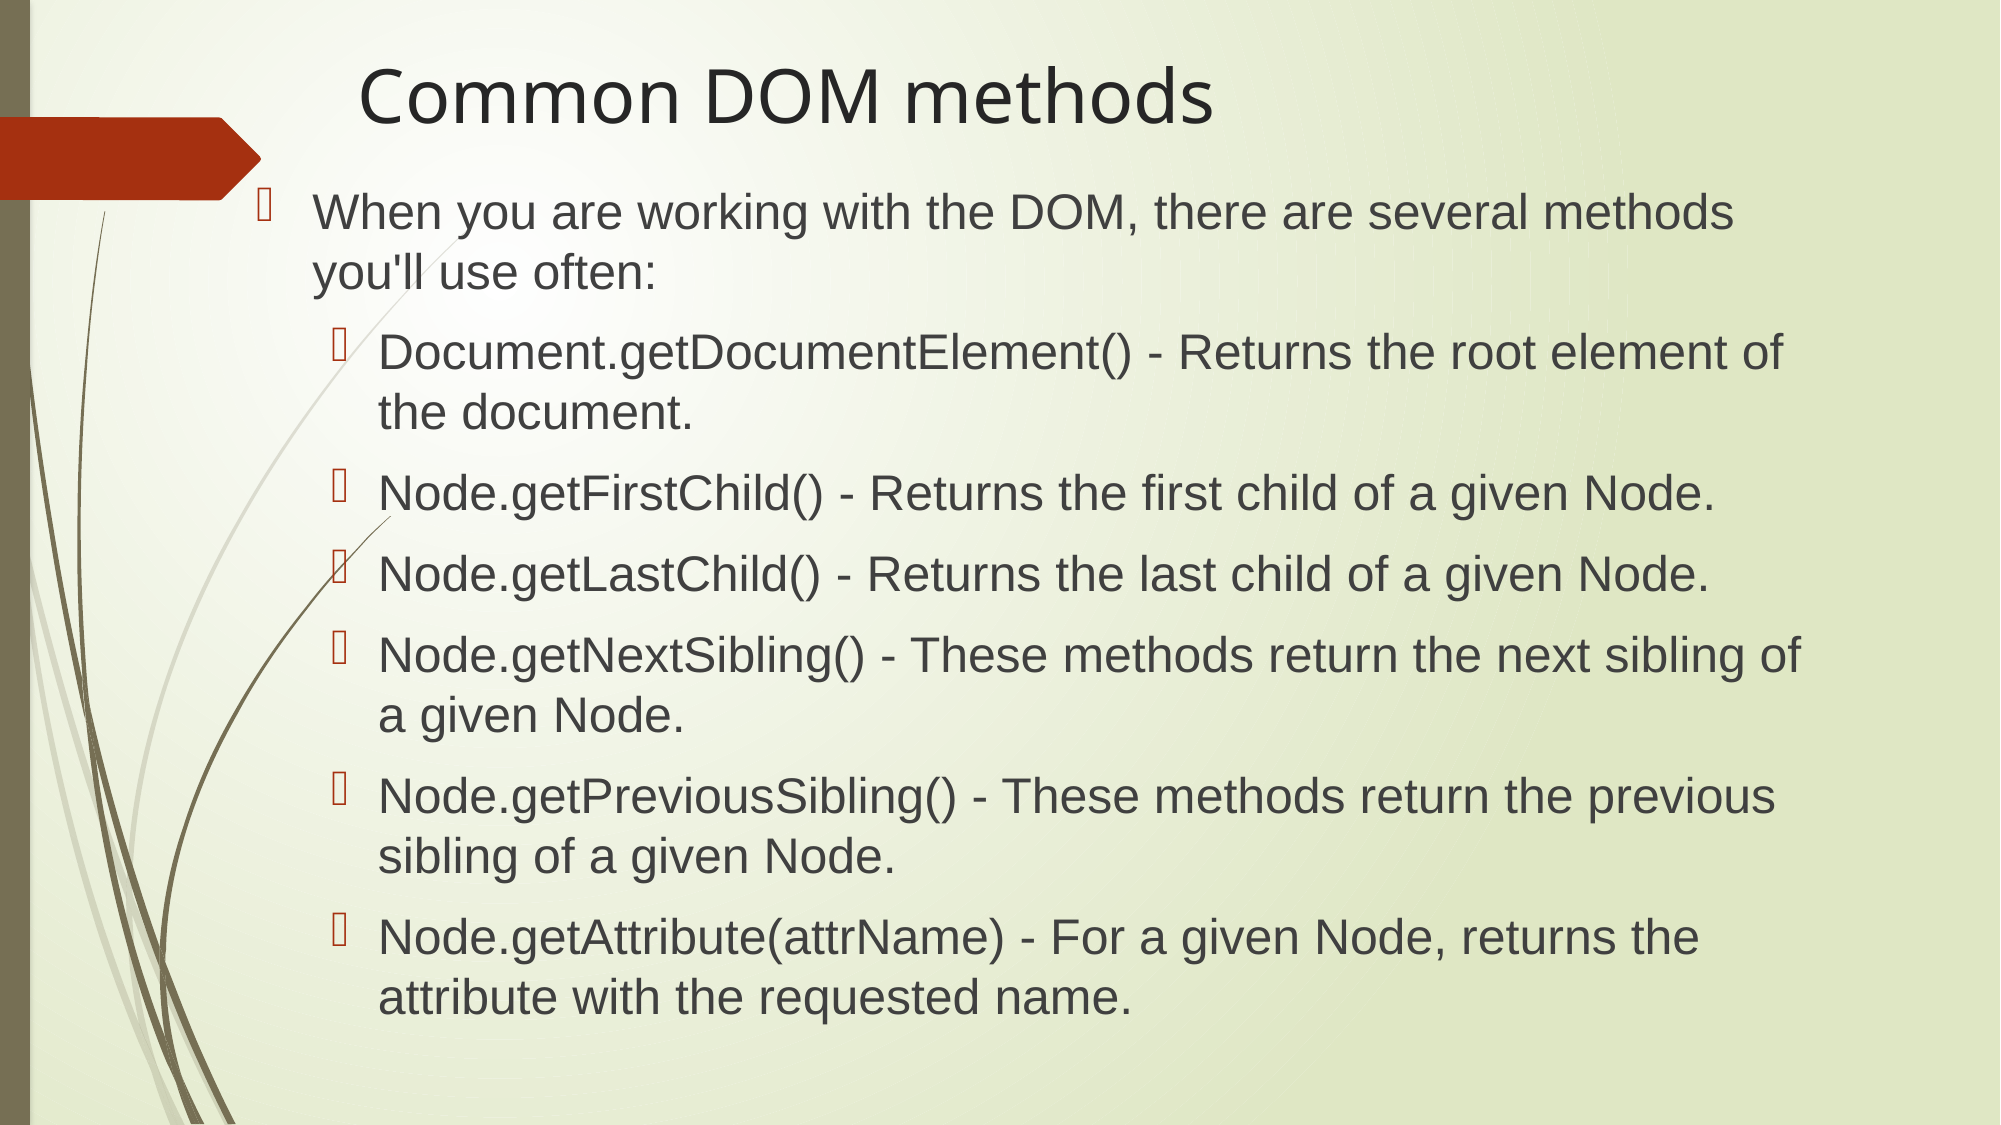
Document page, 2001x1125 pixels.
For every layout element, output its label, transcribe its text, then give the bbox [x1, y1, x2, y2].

title Common DOM methods [342, 41, 1805, 171]
list When you are working with the DOM, there are several methods you'll use often: Document.getDocumentElement() - Returns the root element of the document. Node.getFirstChild() - Returns the first child of a given Node. Node.getLastChild() - Returns the last child of a given Node. Node.getNextSibling() - These methods return the next sibling of a given Node. Node.getPreviousSibling() - These methods return the previous sibling of a given Node. Node.getAttribute(attrName) - For a given Node, returns the attribute with the requested name. [240, 171, 1819, 1084]
